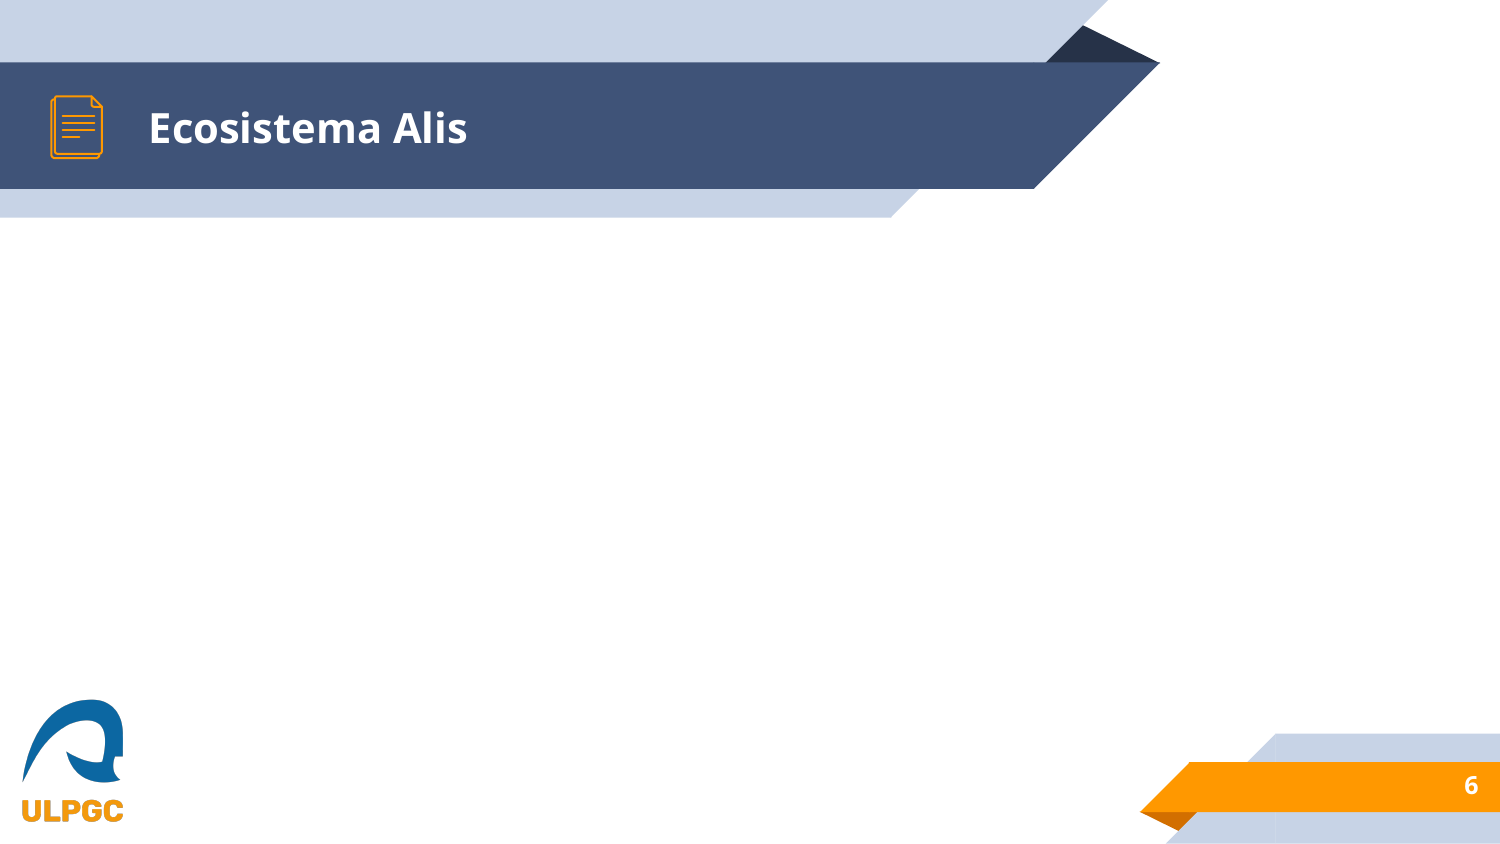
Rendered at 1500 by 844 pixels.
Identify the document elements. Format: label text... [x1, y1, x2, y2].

slide_number 6 [1249, 760, 1494, 813]
picture [0, 664, 167, 844]
title Ecosistema Alis [133, 64, 997, 190]
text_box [50, 96, 103, 159]
